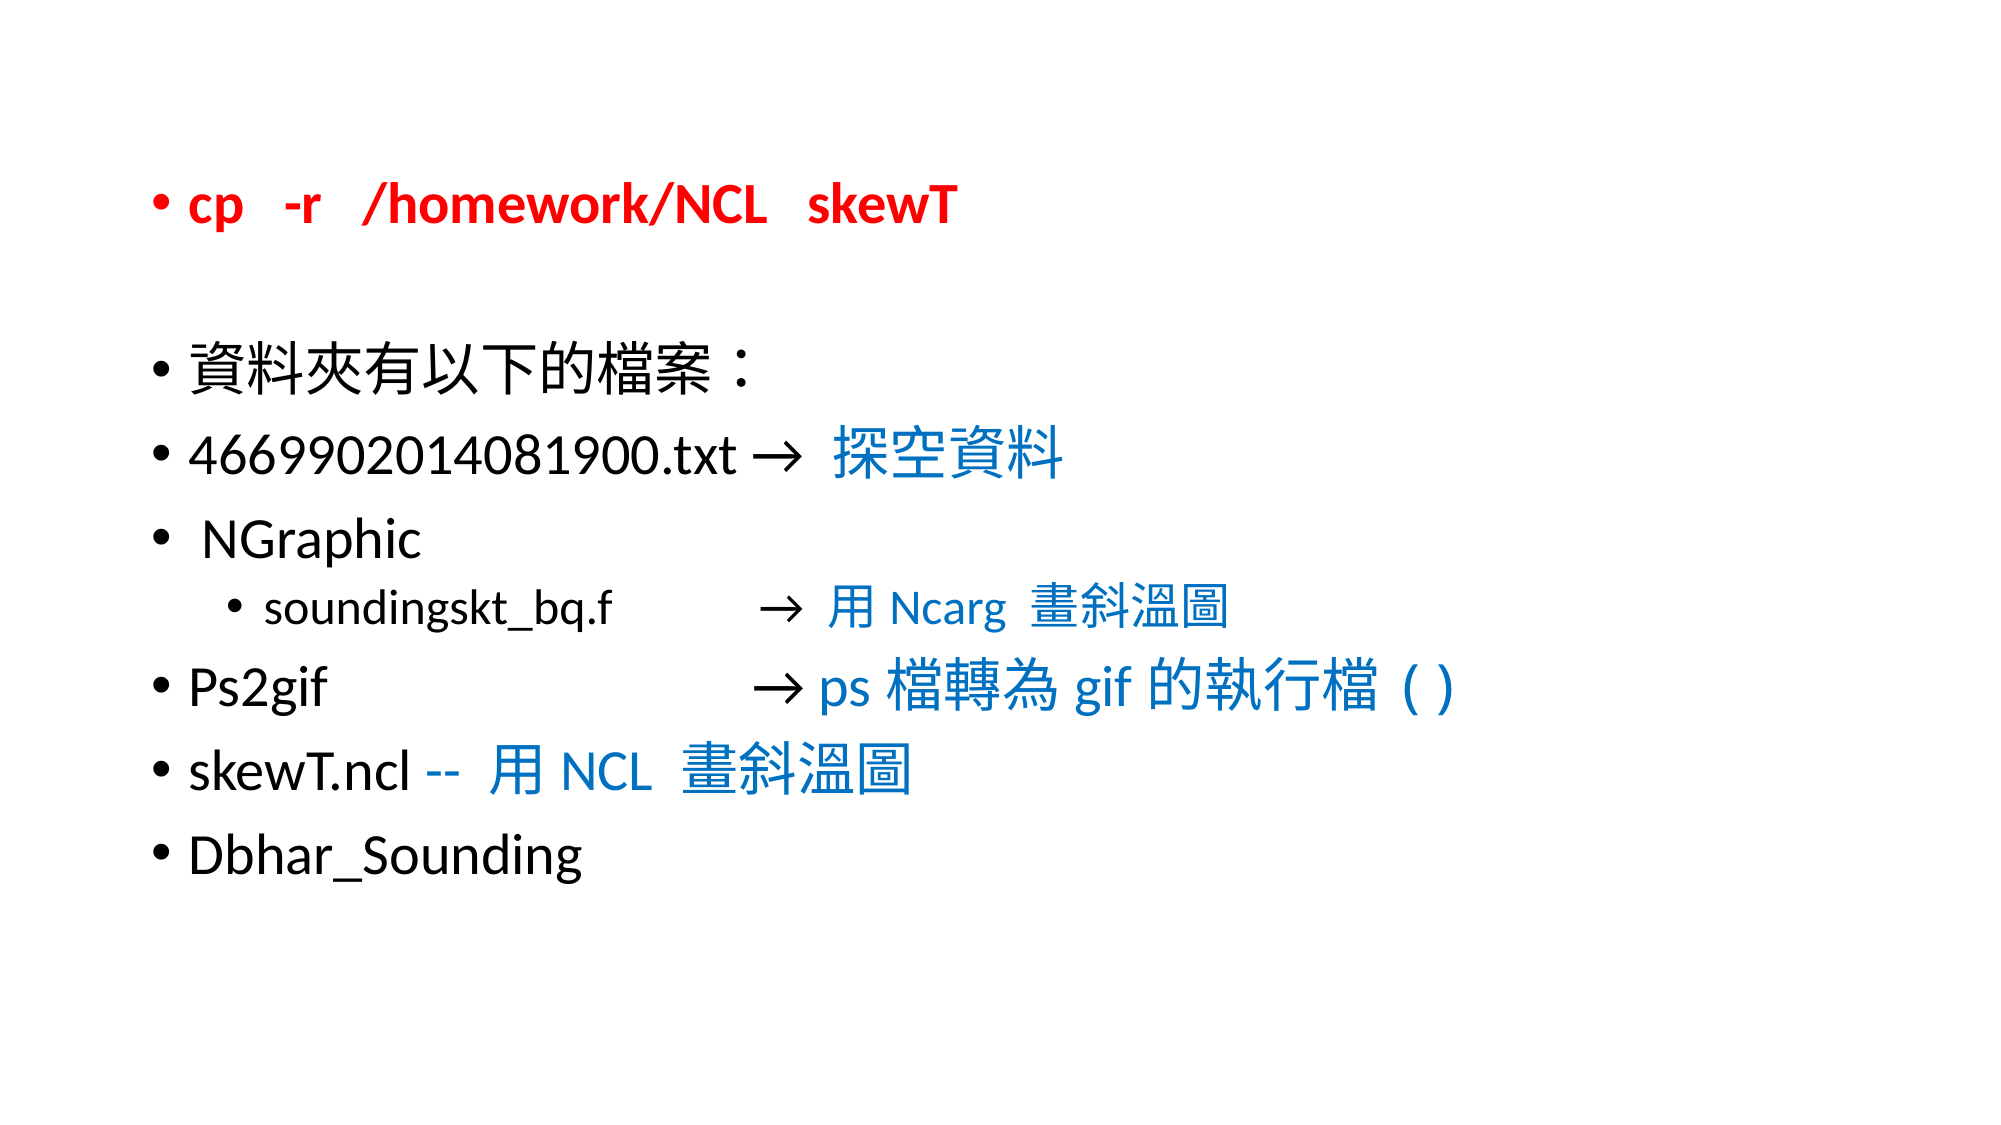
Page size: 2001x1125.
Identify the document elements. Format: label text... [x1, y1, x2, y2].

list cp -r /homework/NCL skewT 資料夾有以下的檔案： 4669902014081900.txt → 探空資料 NGraphic soundingskt_bq.f → 用Ncarg 畫斜溫圖 Ps2gif → ps檔轉為gif的執行檔() skewT.ncl -- 用NCL 畫斜溫圖 Dbhar_Sounding [136, 165, 1862, 921]
